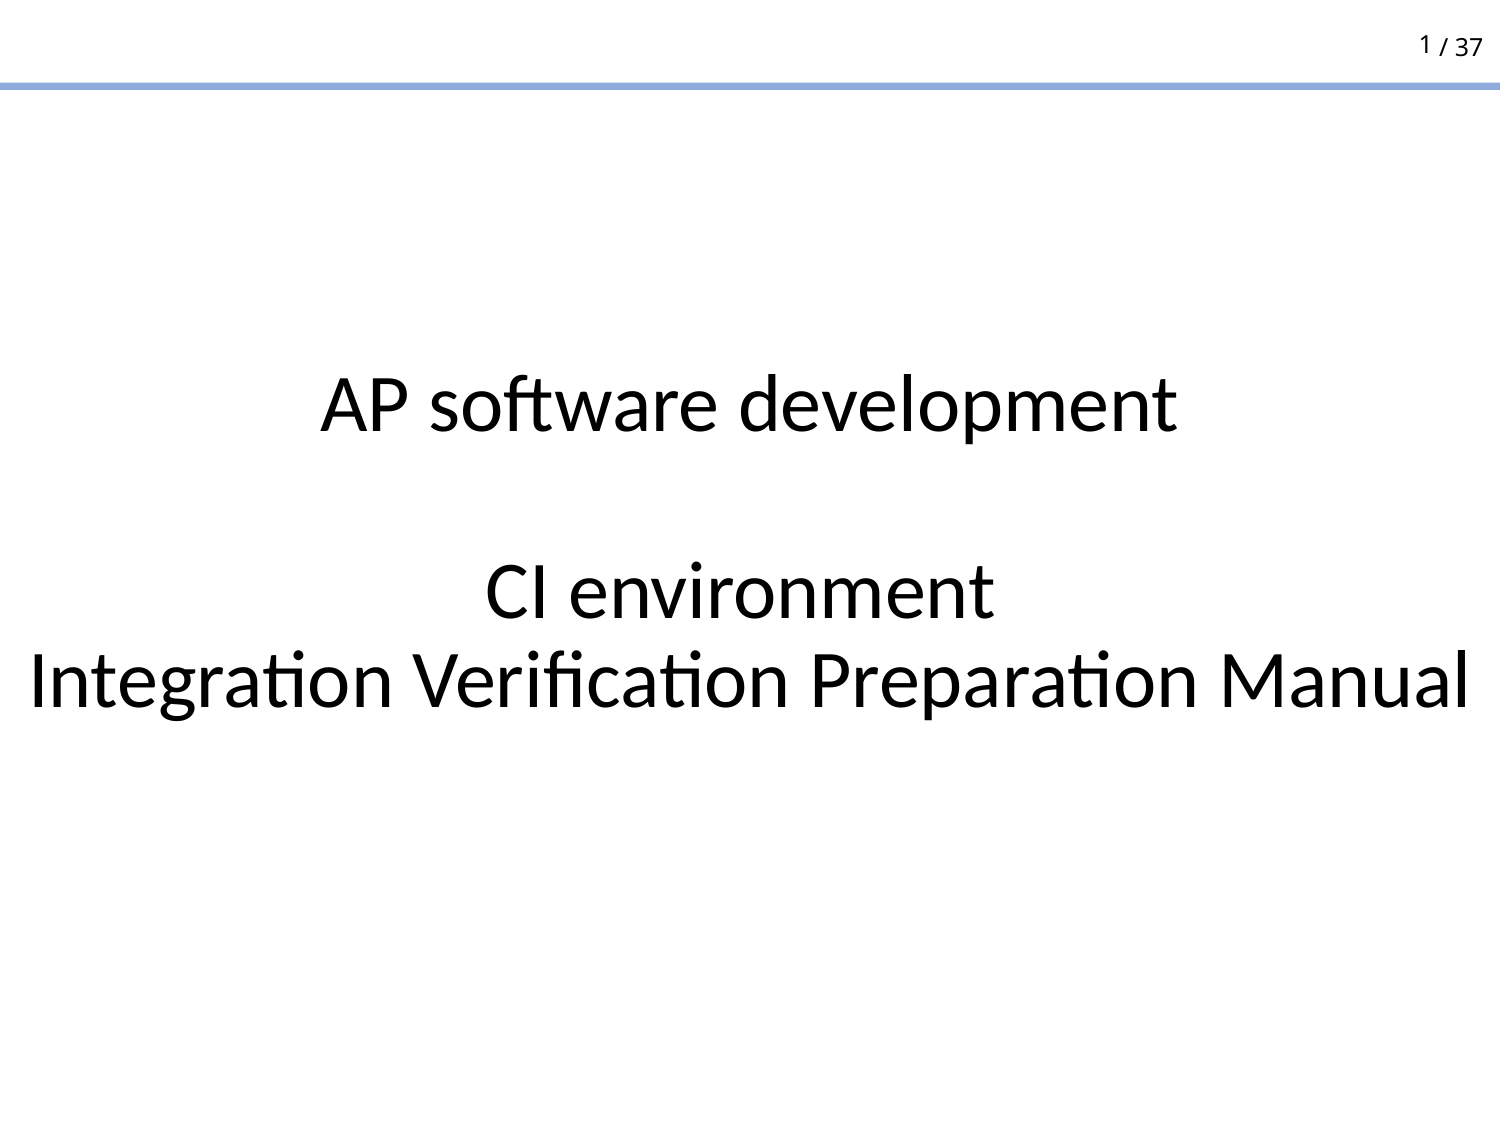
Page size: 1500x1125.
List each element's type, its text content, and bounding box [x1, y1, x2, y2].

title AP software development CI environment Integration Verification Preparation Manual [0, 327, 1500, 759]
